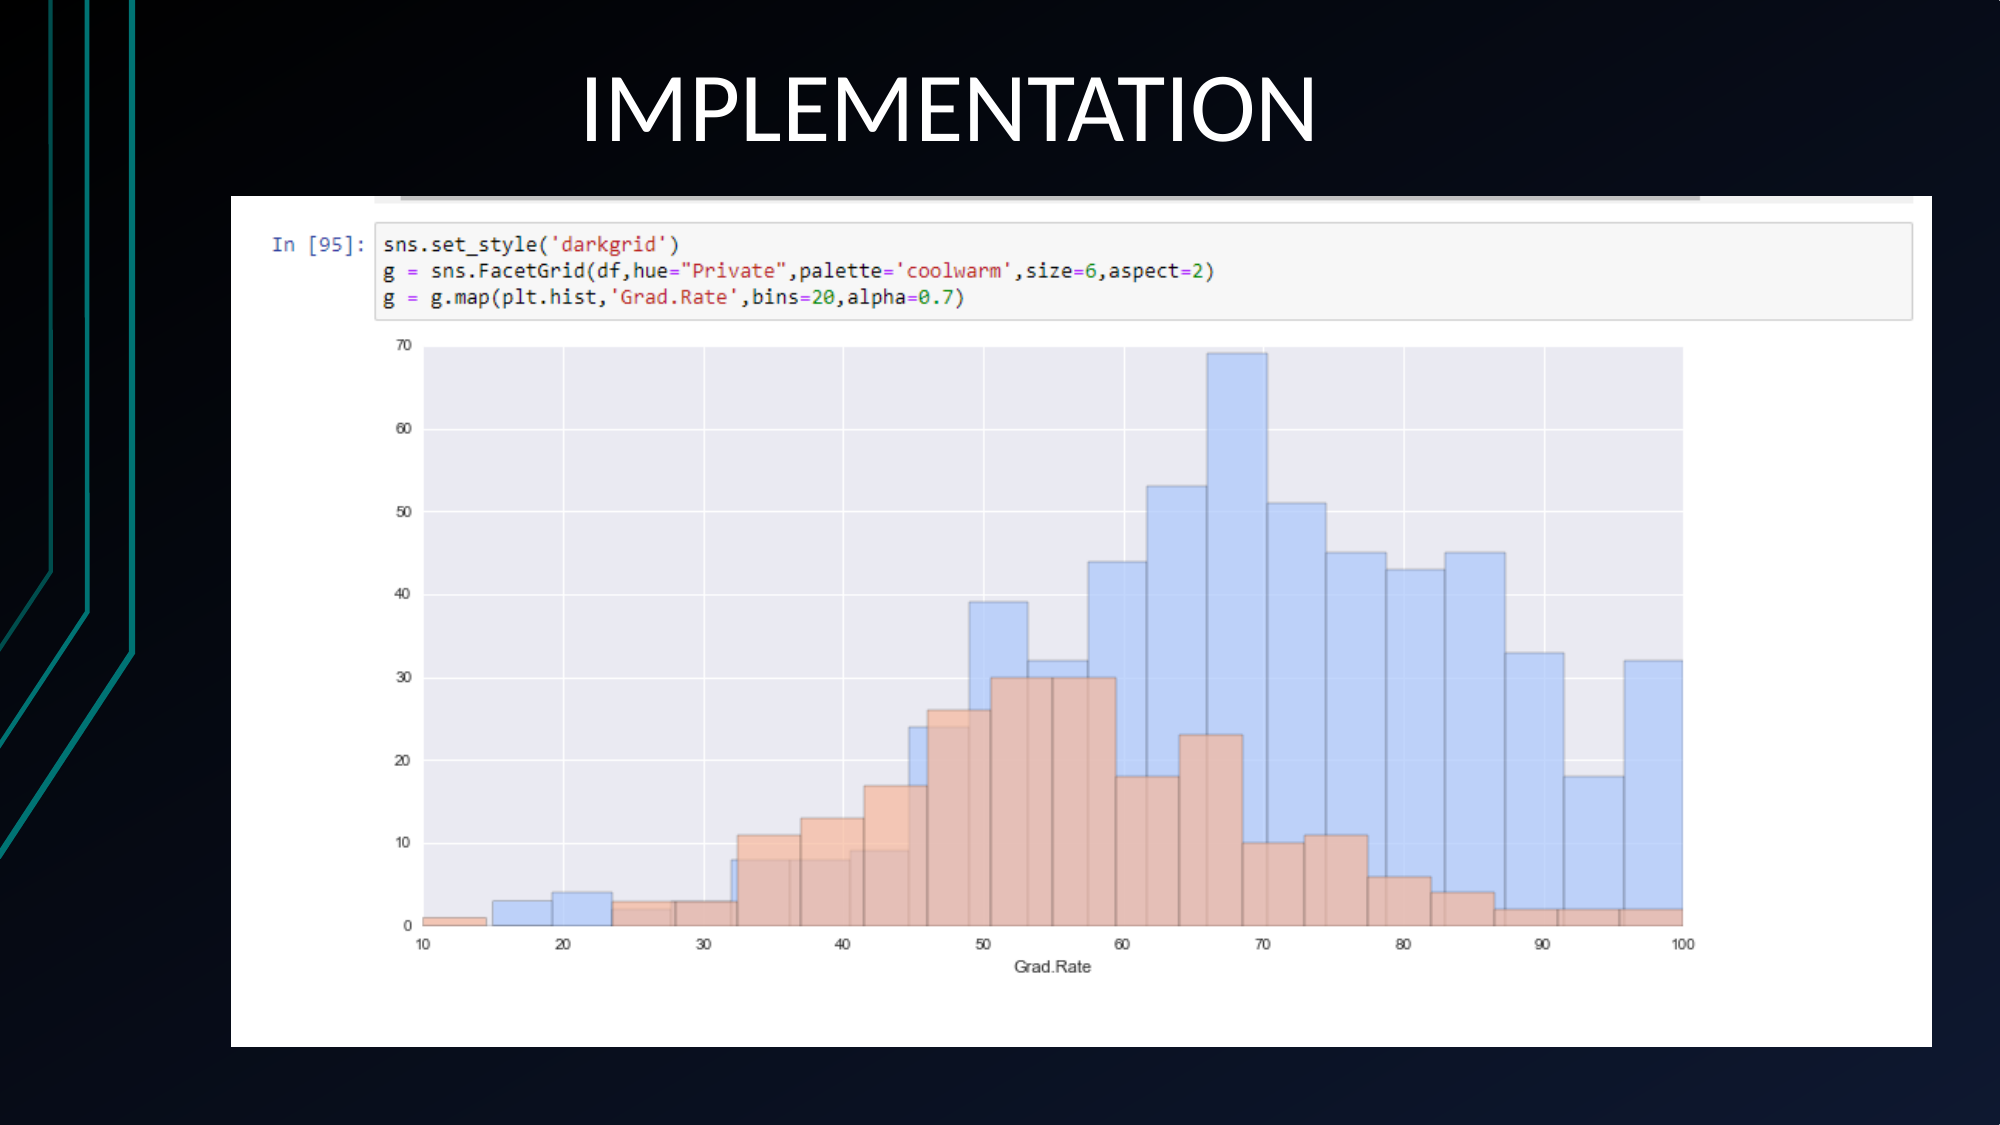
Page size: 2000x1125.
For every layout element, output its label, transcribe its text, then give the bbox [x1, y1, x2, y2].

title IMPLEMENTATION [199, 45, 1900, 173]
picture [231, 196, 1932, 1048]
